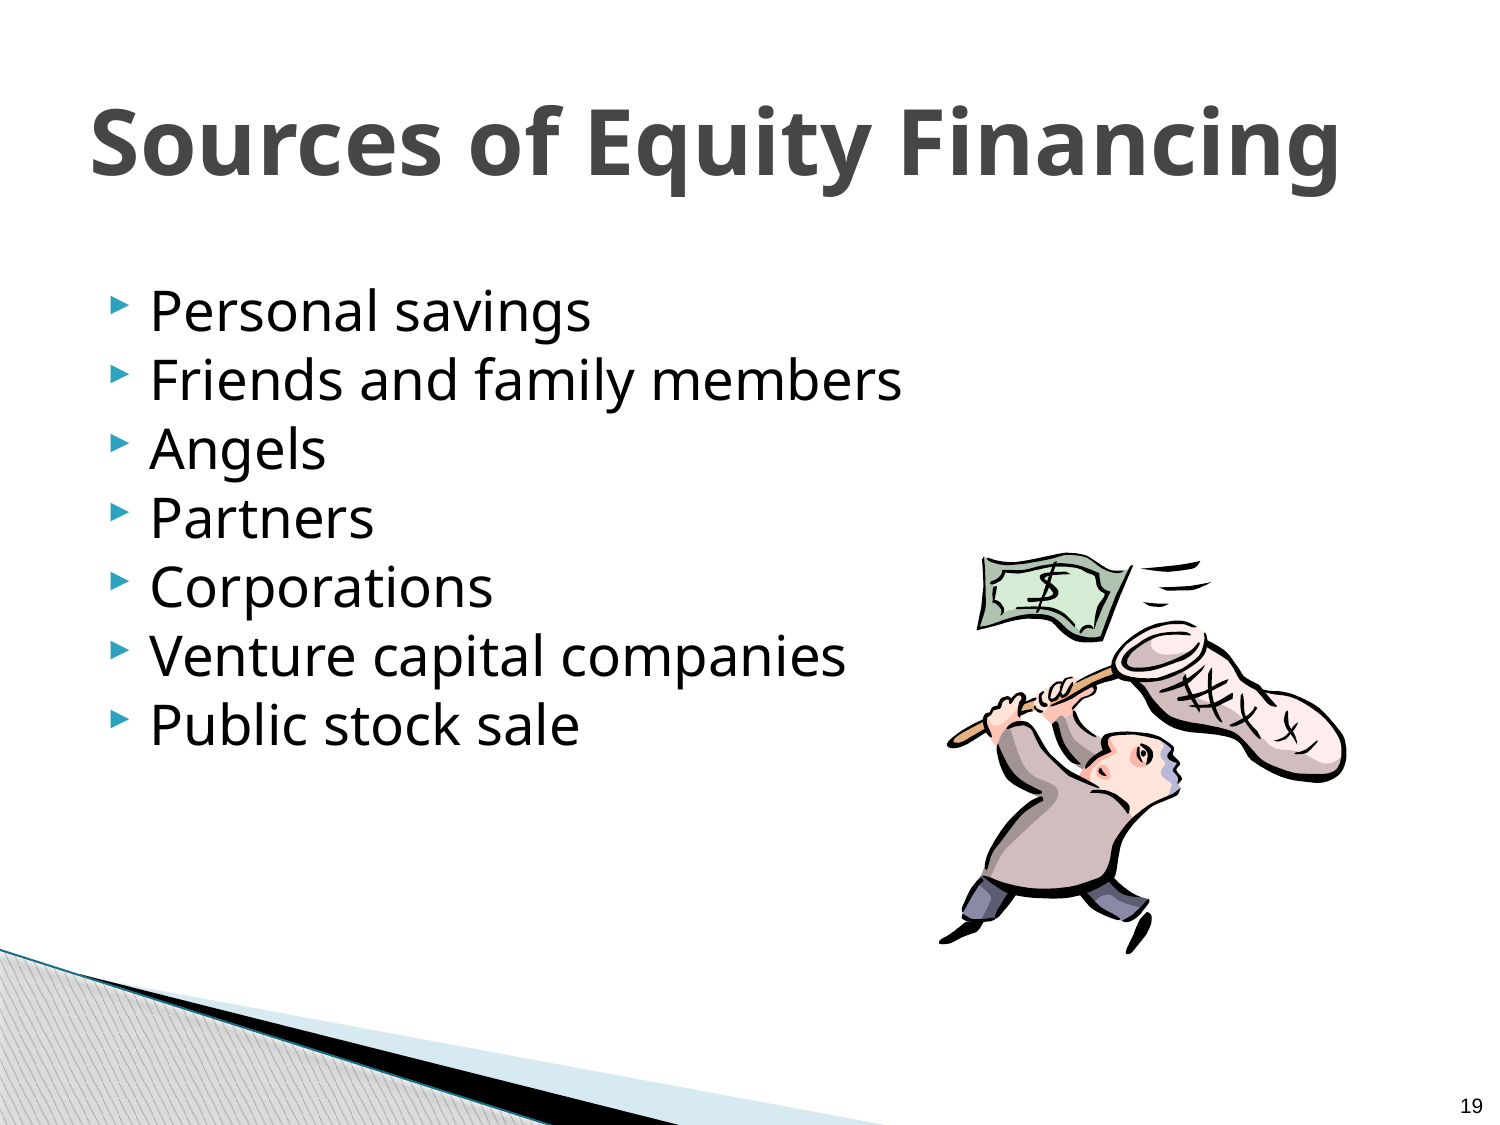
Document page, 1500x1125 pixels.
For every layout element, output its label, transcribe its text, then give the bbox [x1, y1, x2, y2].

text_box Sources of Equity Financing [74, 45, 1425, 233]
picture [937, 549, 1351, 958]
slide_number 19 [1147, 1047, 1498, 1125]
list Personal savings Friends and family members Angels Partners Corporations Venture capital companies Public stock sale [74, 274, 1426, 986]
